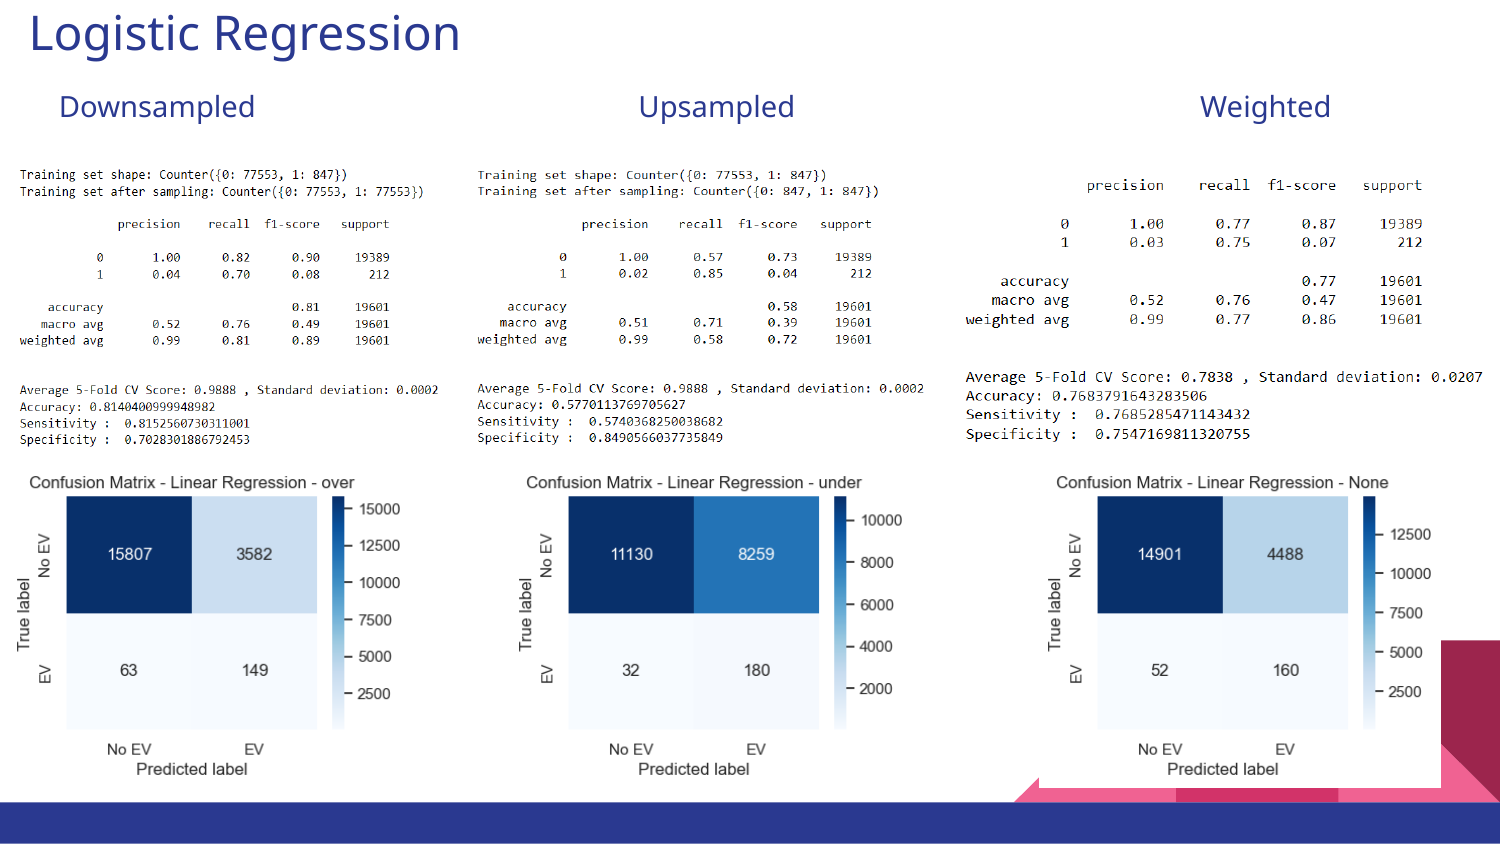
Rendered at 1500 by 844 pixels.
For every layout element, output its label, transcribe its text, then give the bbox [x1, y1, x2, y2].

picture [471, 161, 939, 455]
picture [8, 466, 410, 788]
picture [1039, 466, 1441, 788]
title Logistic Regression [13, 0, 1412, 88]
picture [947, 156, 1500, 455]
text_box Downsampled Upsampled Weighted [43, 73, 1412, 139]
picture [510, 466, 912, 788]
picture [12, 161, 449, 455]
